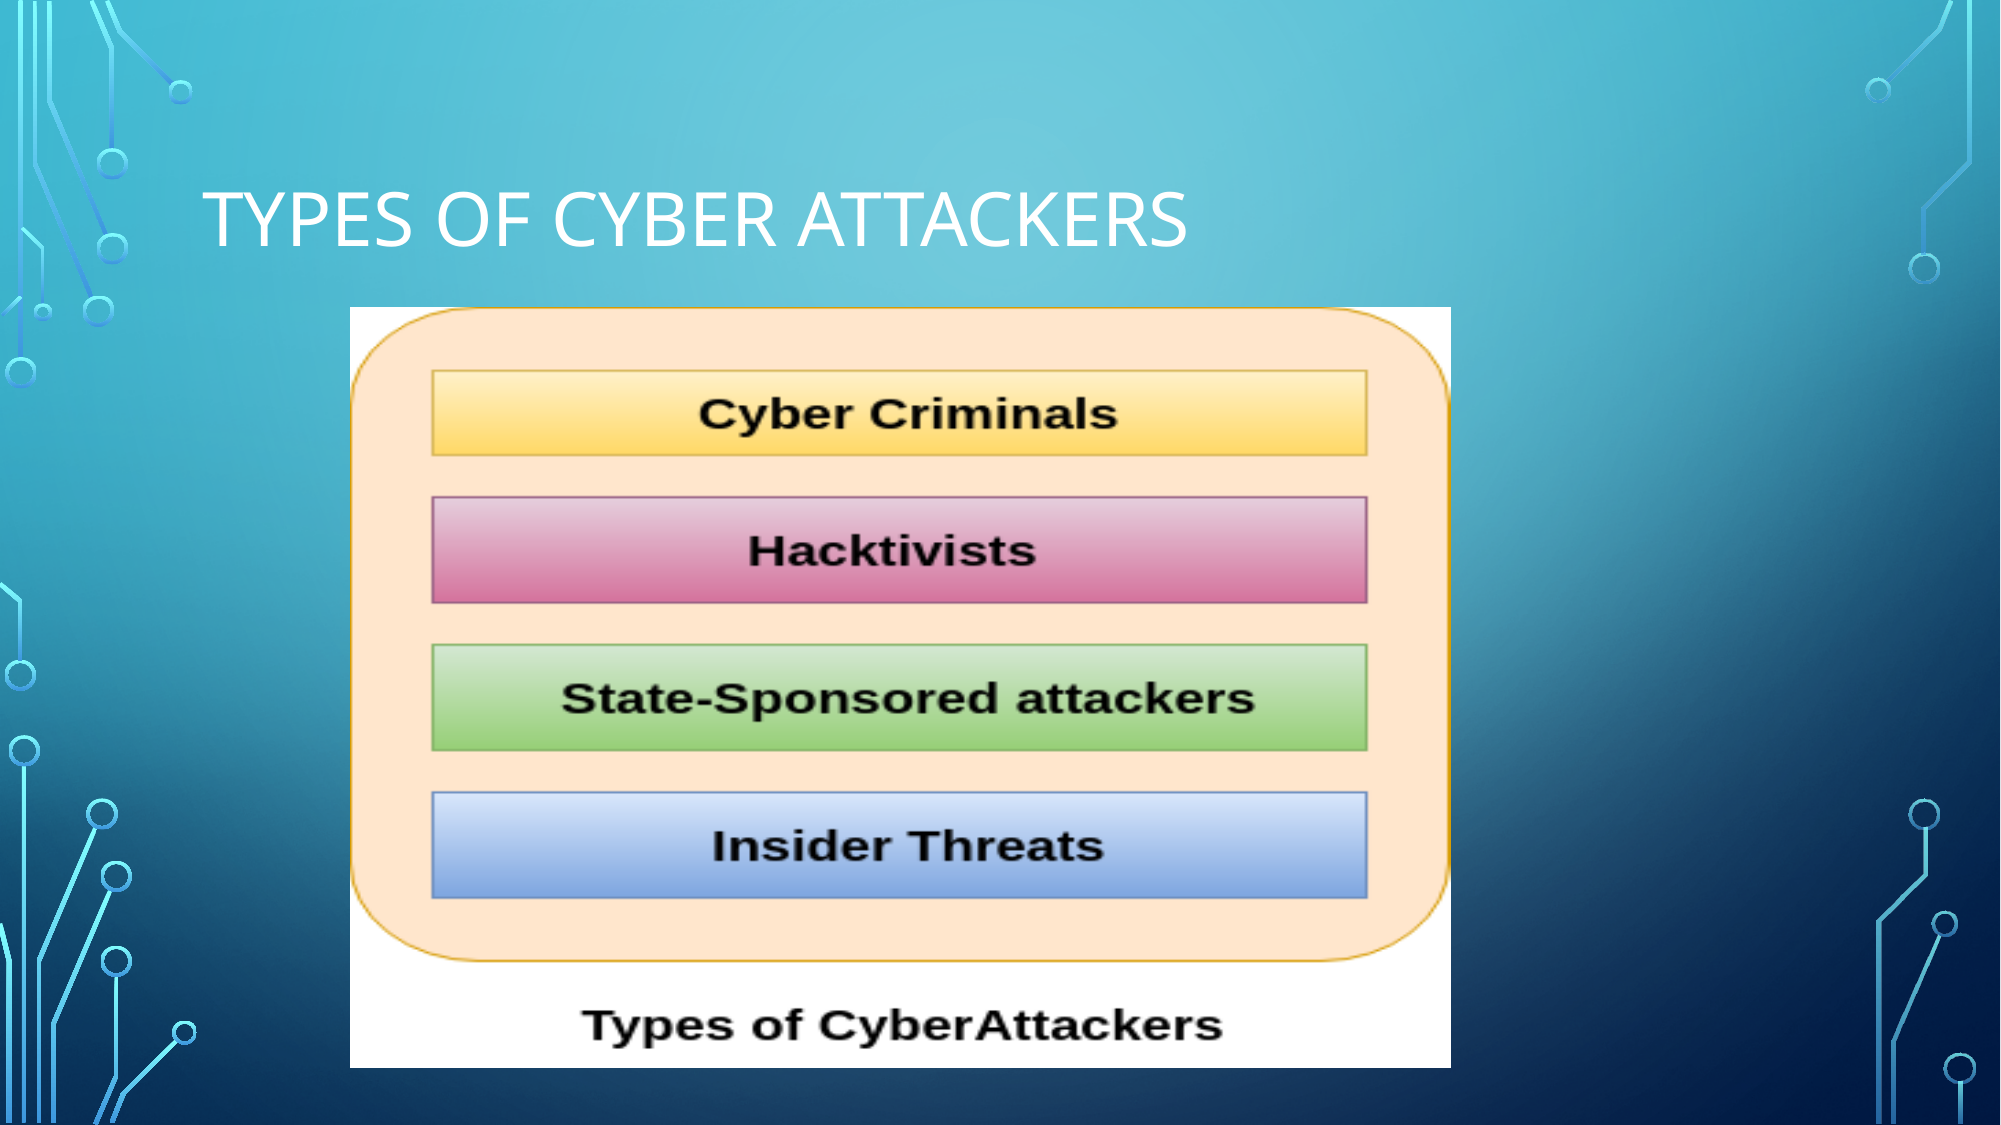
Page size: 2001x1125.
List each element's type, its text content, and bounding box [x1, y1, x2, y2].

title Types of cyber attackers [187, 101, 1813, 344]
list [350, 307, 1452, 1068]
